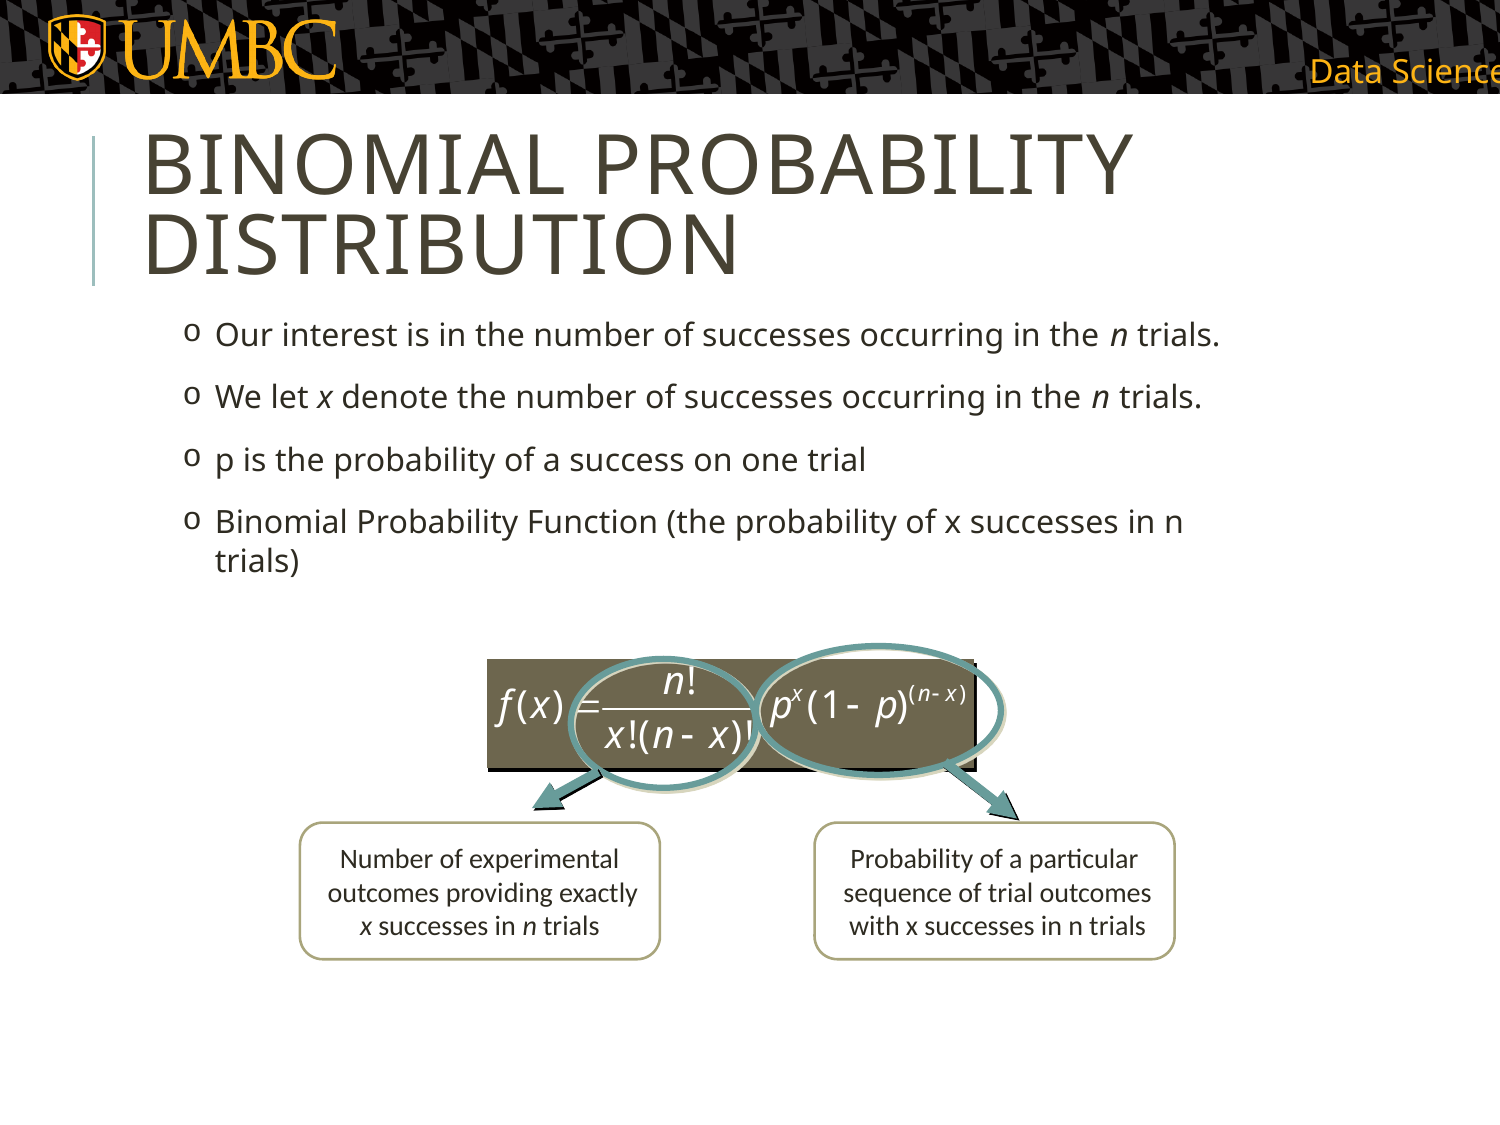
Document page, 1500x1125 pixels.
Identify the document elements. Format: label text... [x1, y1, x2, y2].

text_box [608, 775, 719, 788]
text_box [982, 676, 1001, 745]
text_box Number of experimental outcomes providing exactly x successes in n trials [298, 821, 662, 961]
list Our interest is in the number of successes occurring in the n trials. We let x denote the number of successes occurring in the n trials. p is the probability of a success on one trial Binomial Probability Function (the probability of x successes in n trials) [175, 306, 1265, 642]
text_box Probability of a particular sequence of trial outcomes with x successes in n trials [813, 821, 1176, 961]
text_box [961, 775, 1017, 819]
text_box [822, 646, 934, 653]
title Binomial Probability Distribution [126, 135, 1322, 286]
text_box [486, 658, 975, 769]
text_box [531, 775, 593, 809]
picture [0, 0, 1500, 94]
